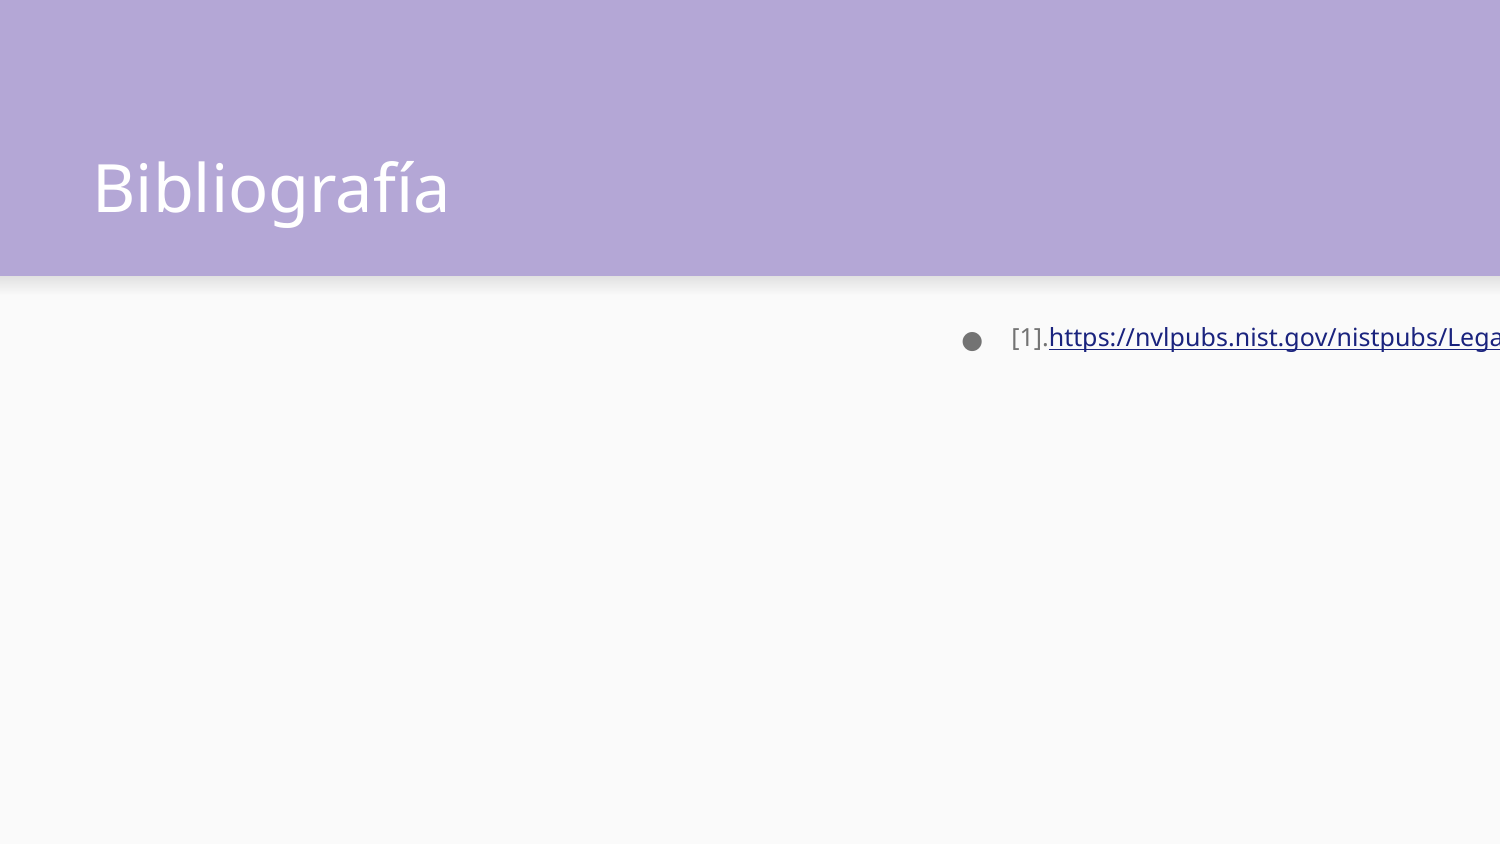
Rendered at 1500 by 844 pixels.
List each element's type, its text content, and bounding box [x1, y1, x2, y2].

text_box [1].https://nvlpubs.nist.gov/nistpubs/Legacy/SP/nistspecialpublication800-107r1.pdf [921, 306, 1500, 806]
title Bibliografía [77, 121, 1427, 248]
